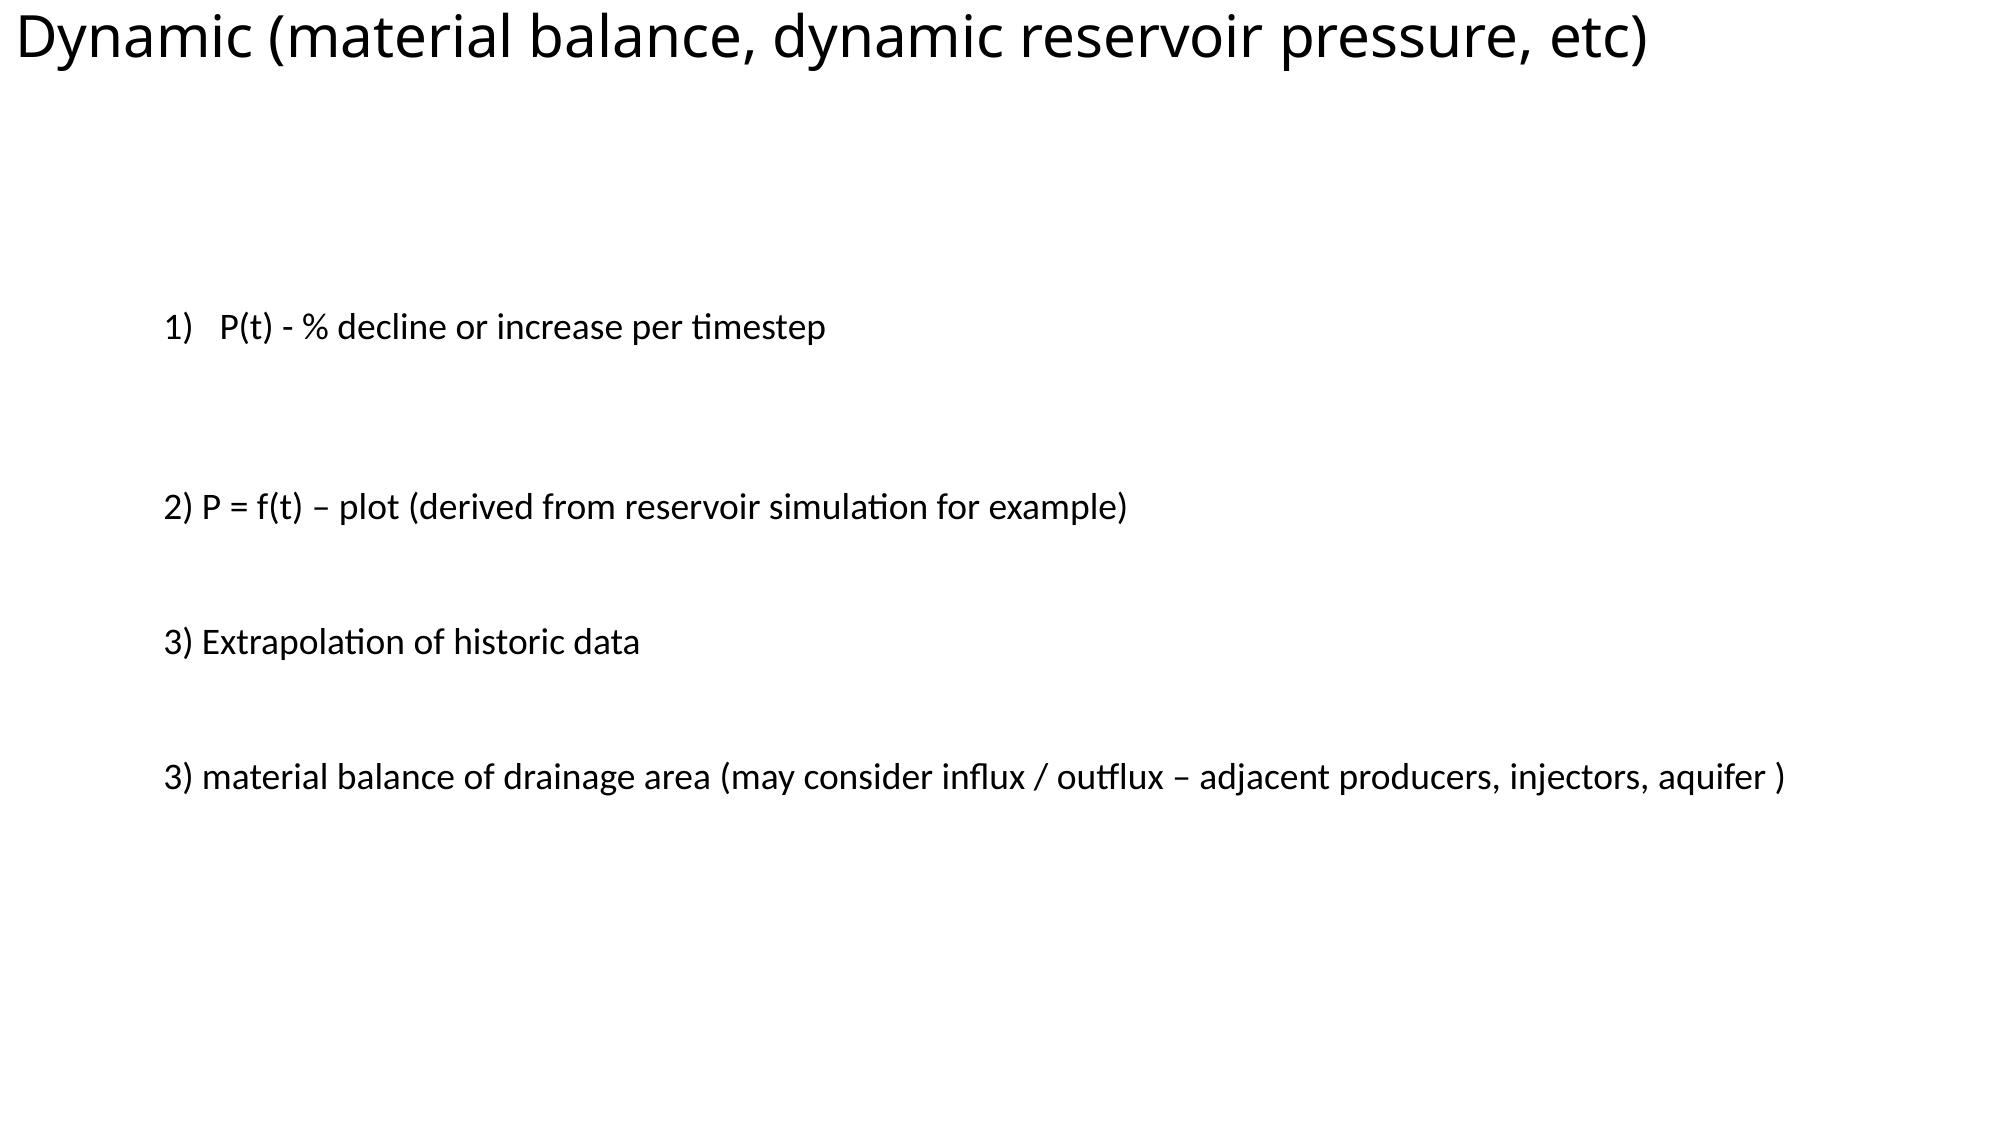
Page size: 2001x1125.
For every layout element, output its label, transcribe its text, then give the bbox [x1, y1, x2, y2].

title Dynamic (material balance, dynamic reservoir pressure, etc) [0, 0, 1725, 218]
text_box P(t) - % decline or increase per timestep 2) P = f(t) – plot (derived from reservoir simulation for example) 3) Extrapolation of historic data 3) material balance of drainage area (may consider influx / outflux – adjacent producers, injectors, aquifer ) [148, 294, 1886, 804]
